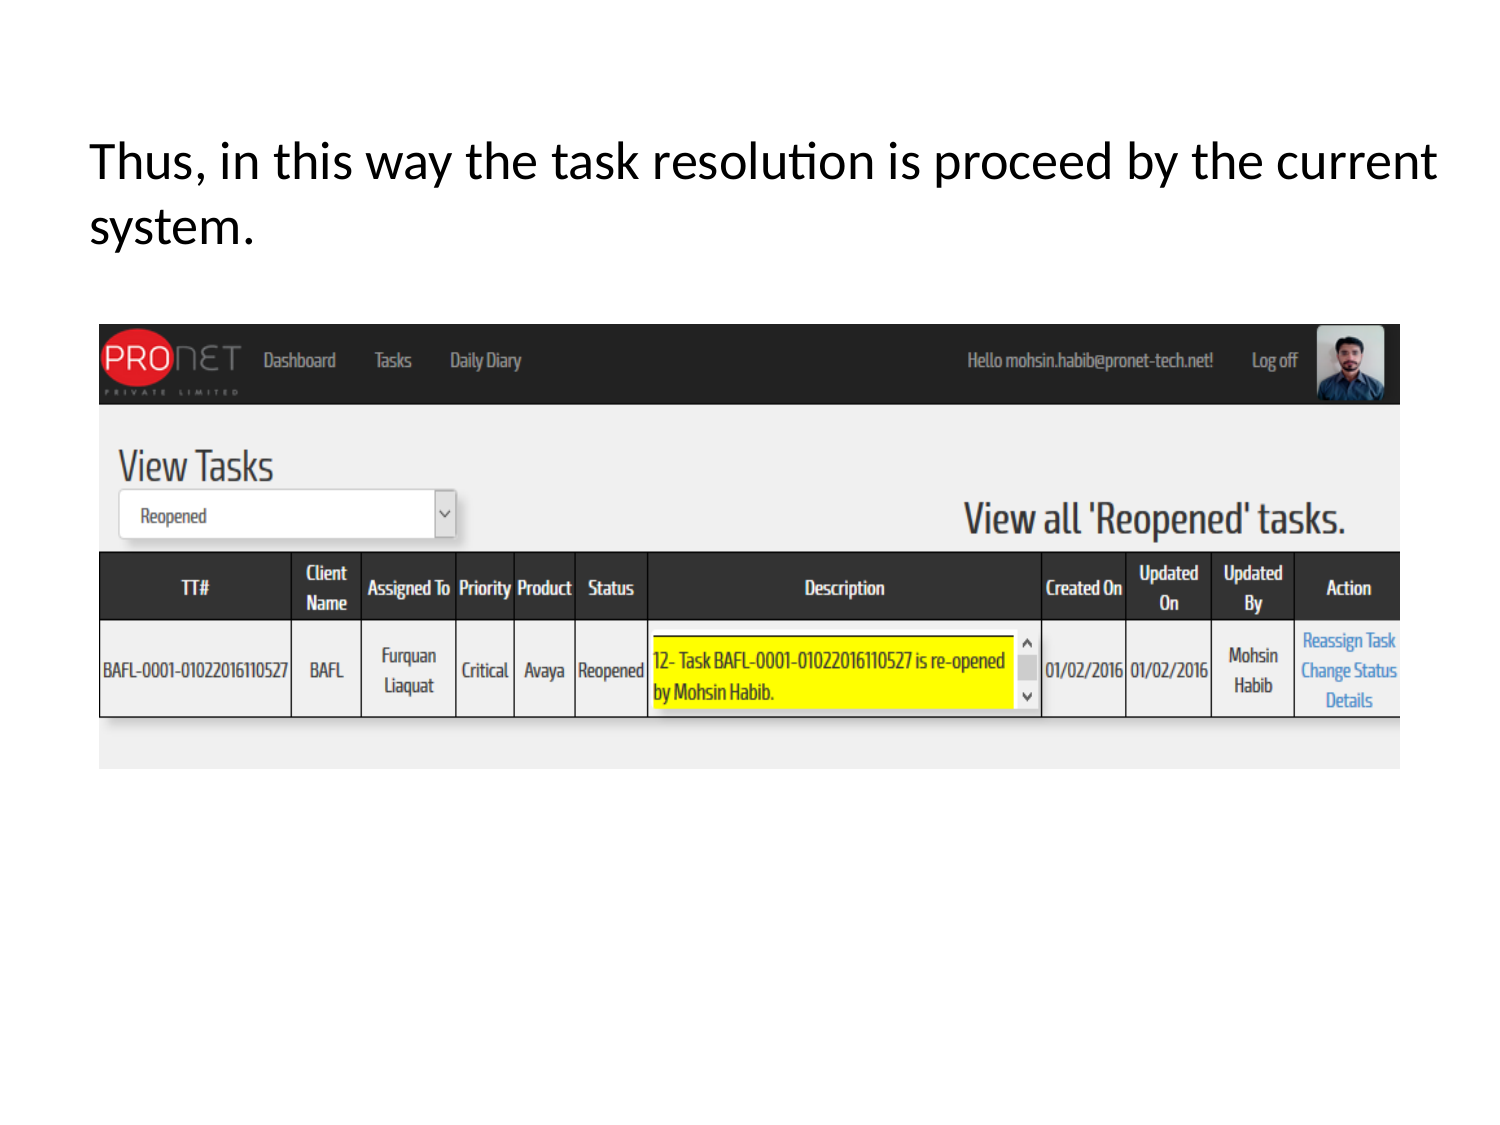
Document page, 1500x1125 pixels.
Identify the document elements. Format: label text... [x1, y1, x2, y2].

text_box Thus, in this way the task resolution is proceed by the current system. [75, 37, 1475, 900]
picture [99, 324, 1401, 769]
